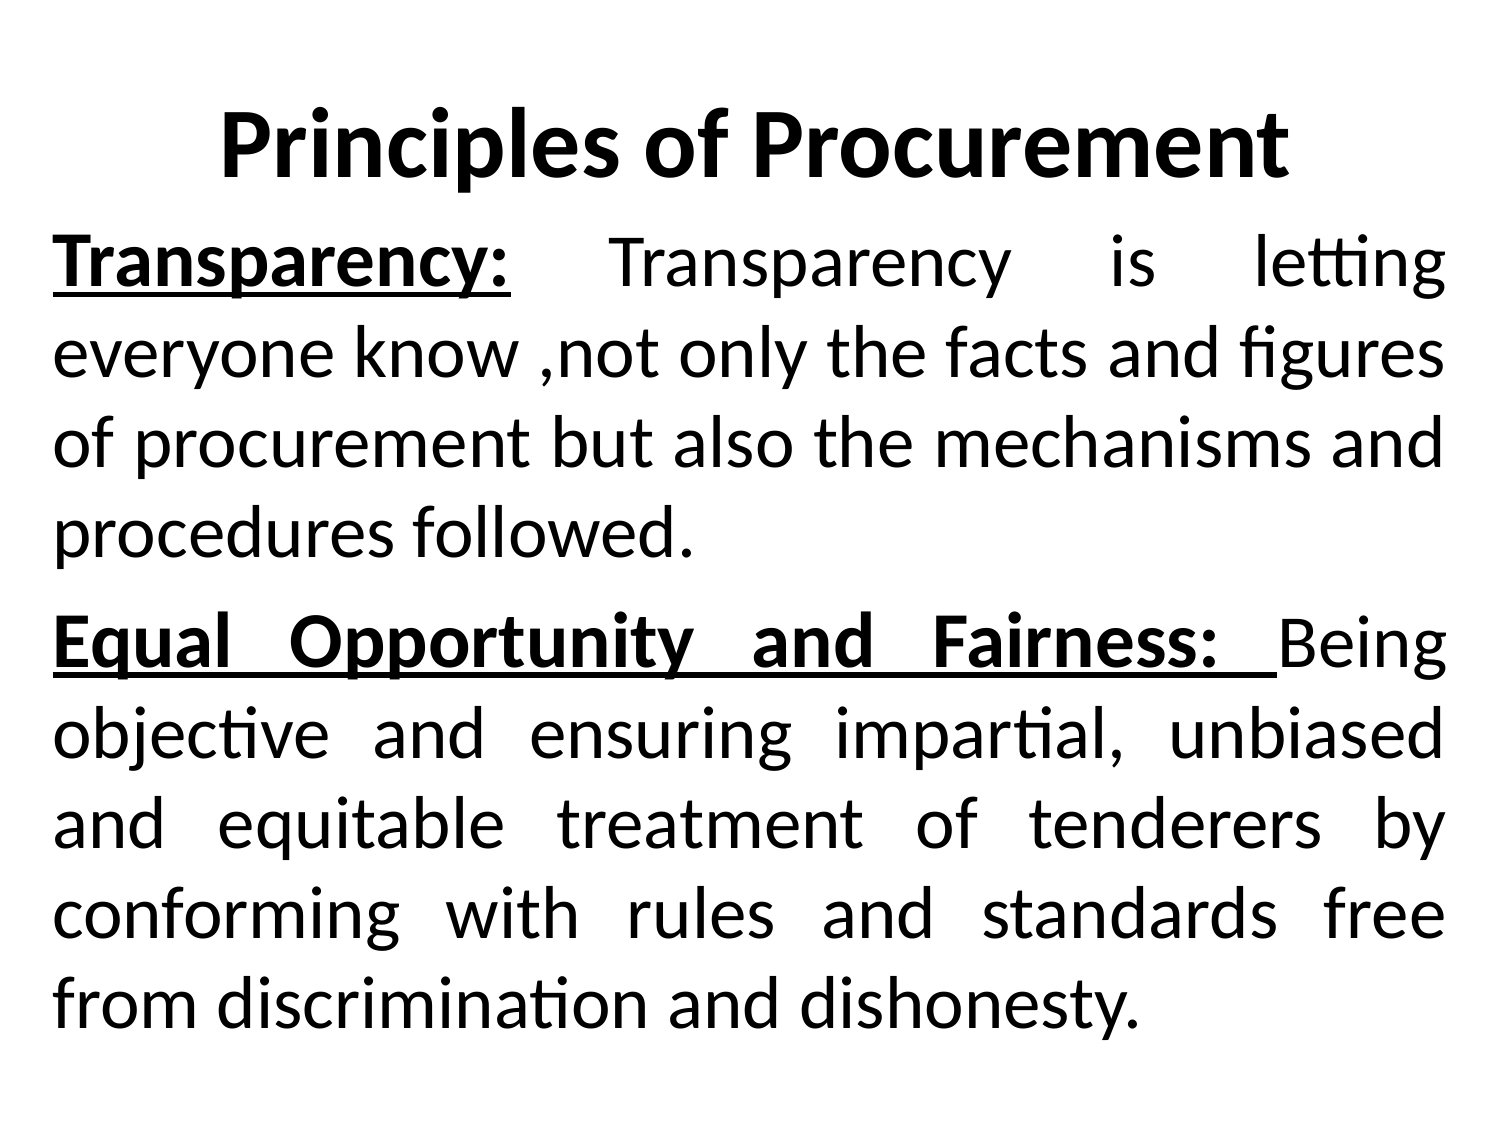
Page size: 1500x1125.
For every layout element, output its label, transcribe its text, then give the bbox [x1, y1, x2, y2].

title Principles of Procurement [99, 62, 1413, 200]
list Transparency: Transparency is letting everyone know ,not only the facts and figures of procurement but also the mechanisms and procedures followed. Equal Opportunity and Fairness: Being objective and ensuring impartial, unbiased and equitable treatment of tenderers by conforming with rules and standards free from discrimination and dishonesty. [37, 200, 1463, 1100]
